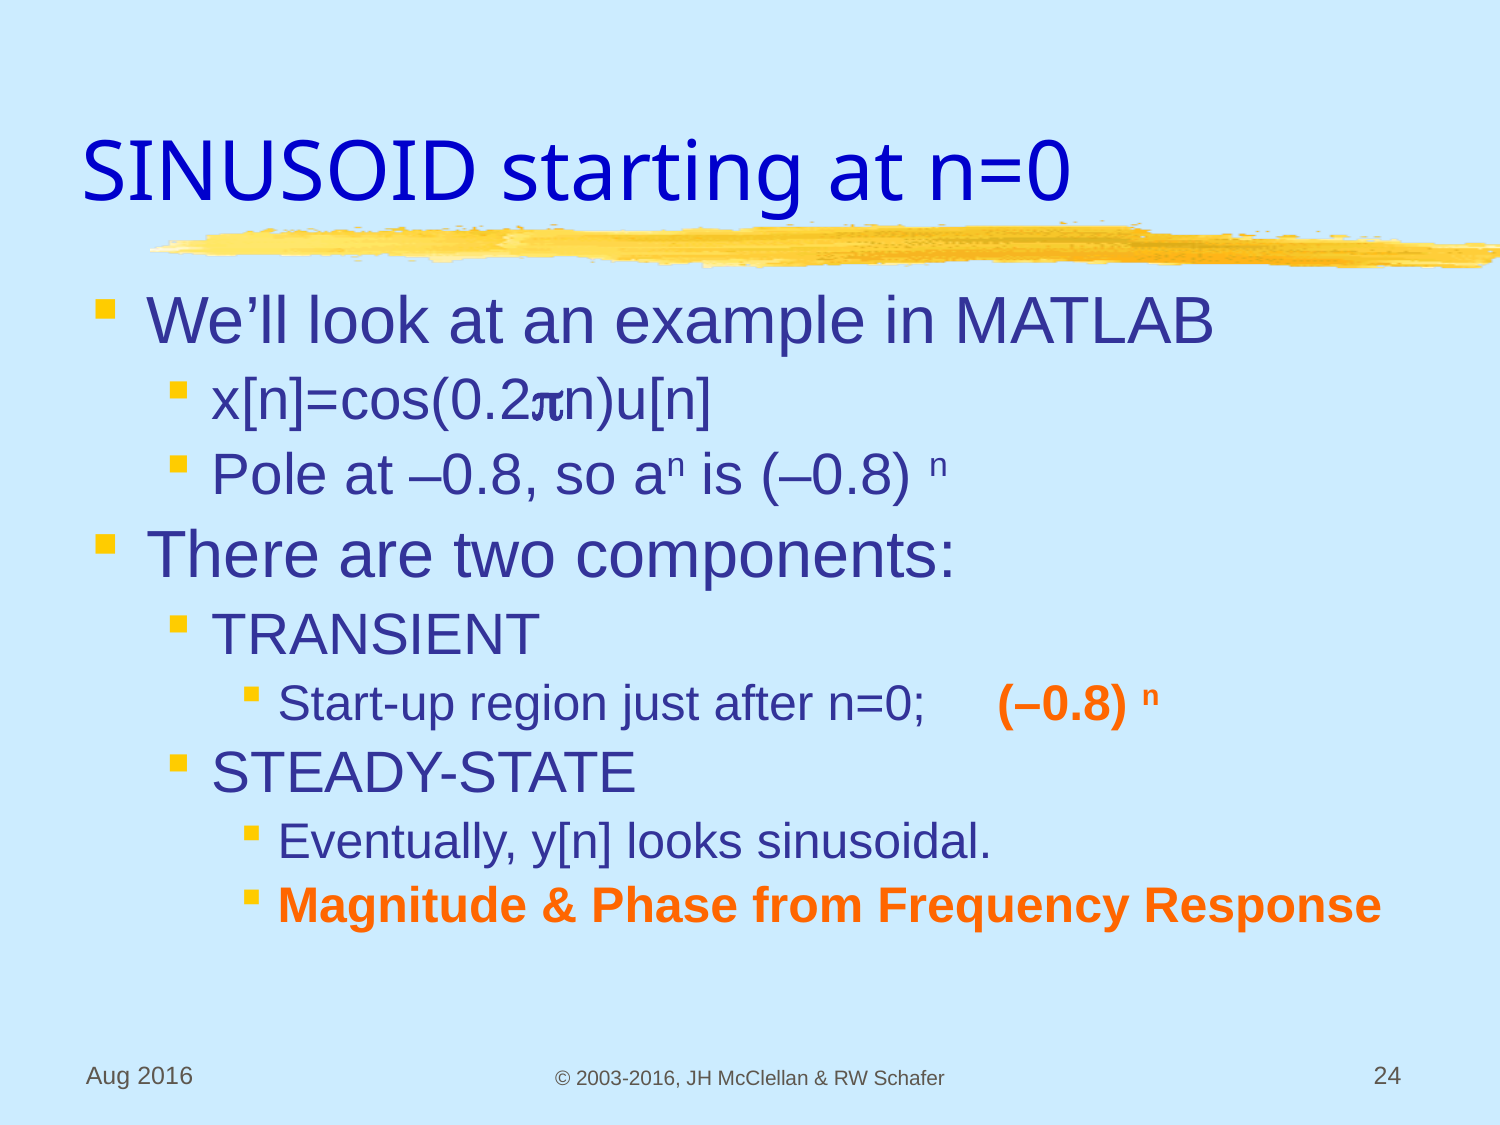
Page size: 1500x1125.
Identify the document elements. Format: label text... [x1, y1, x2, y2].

picture [150, 215, 1500, 279]
title SINUSOID starting at n=0 [66, 37, 1342, 226]
list We’ll look at an example in MATLAB x[n]=cos(0.2pn)u[n] Pole at –0.8, so an is (–0.8) n There are two components: TRANSIENT Start-up region just after n=0; (–0.8) n STEADY-STATE Eventually, y[n] looks sinusoidal. Magnitude & Phase from Frequency Response [74, 277, 1463, 963]
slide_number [70, 1021, 384, 1098]
slide_number 24 [1103, 1021, 1417, 1098]
footer © 2003-2016, JH McClellan & RW Schafer [512, 1021, 988, 1098]
